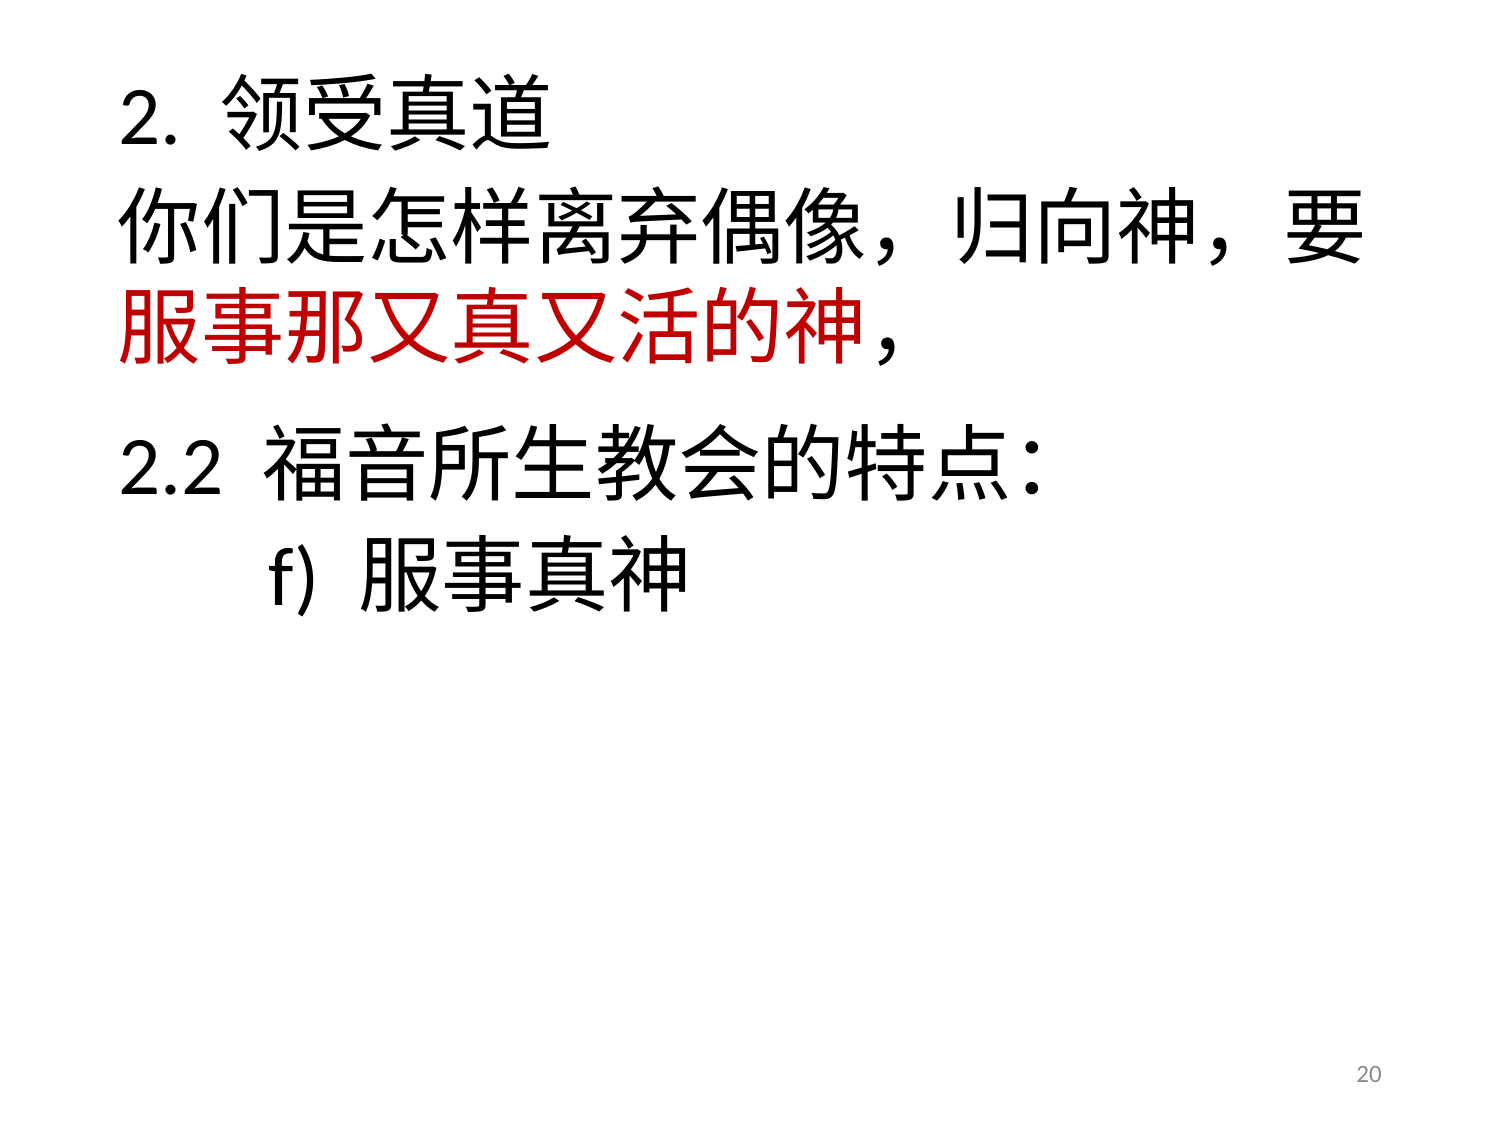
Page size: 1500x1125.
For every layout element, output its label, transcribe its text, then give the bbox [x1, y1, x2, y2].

list 2.2 福音所生教会的特点： f) 服事真神 [103, 382, 1397, 1021]
title 2. 领受真道 [103, 59, 1397, 166]
slide_number 20 [1059, 1042, 1397, 1103]
text_box 你们是怎样离弃偶像，归向神，要服事那又真又活的神， [103, 166, 1417, 382]
